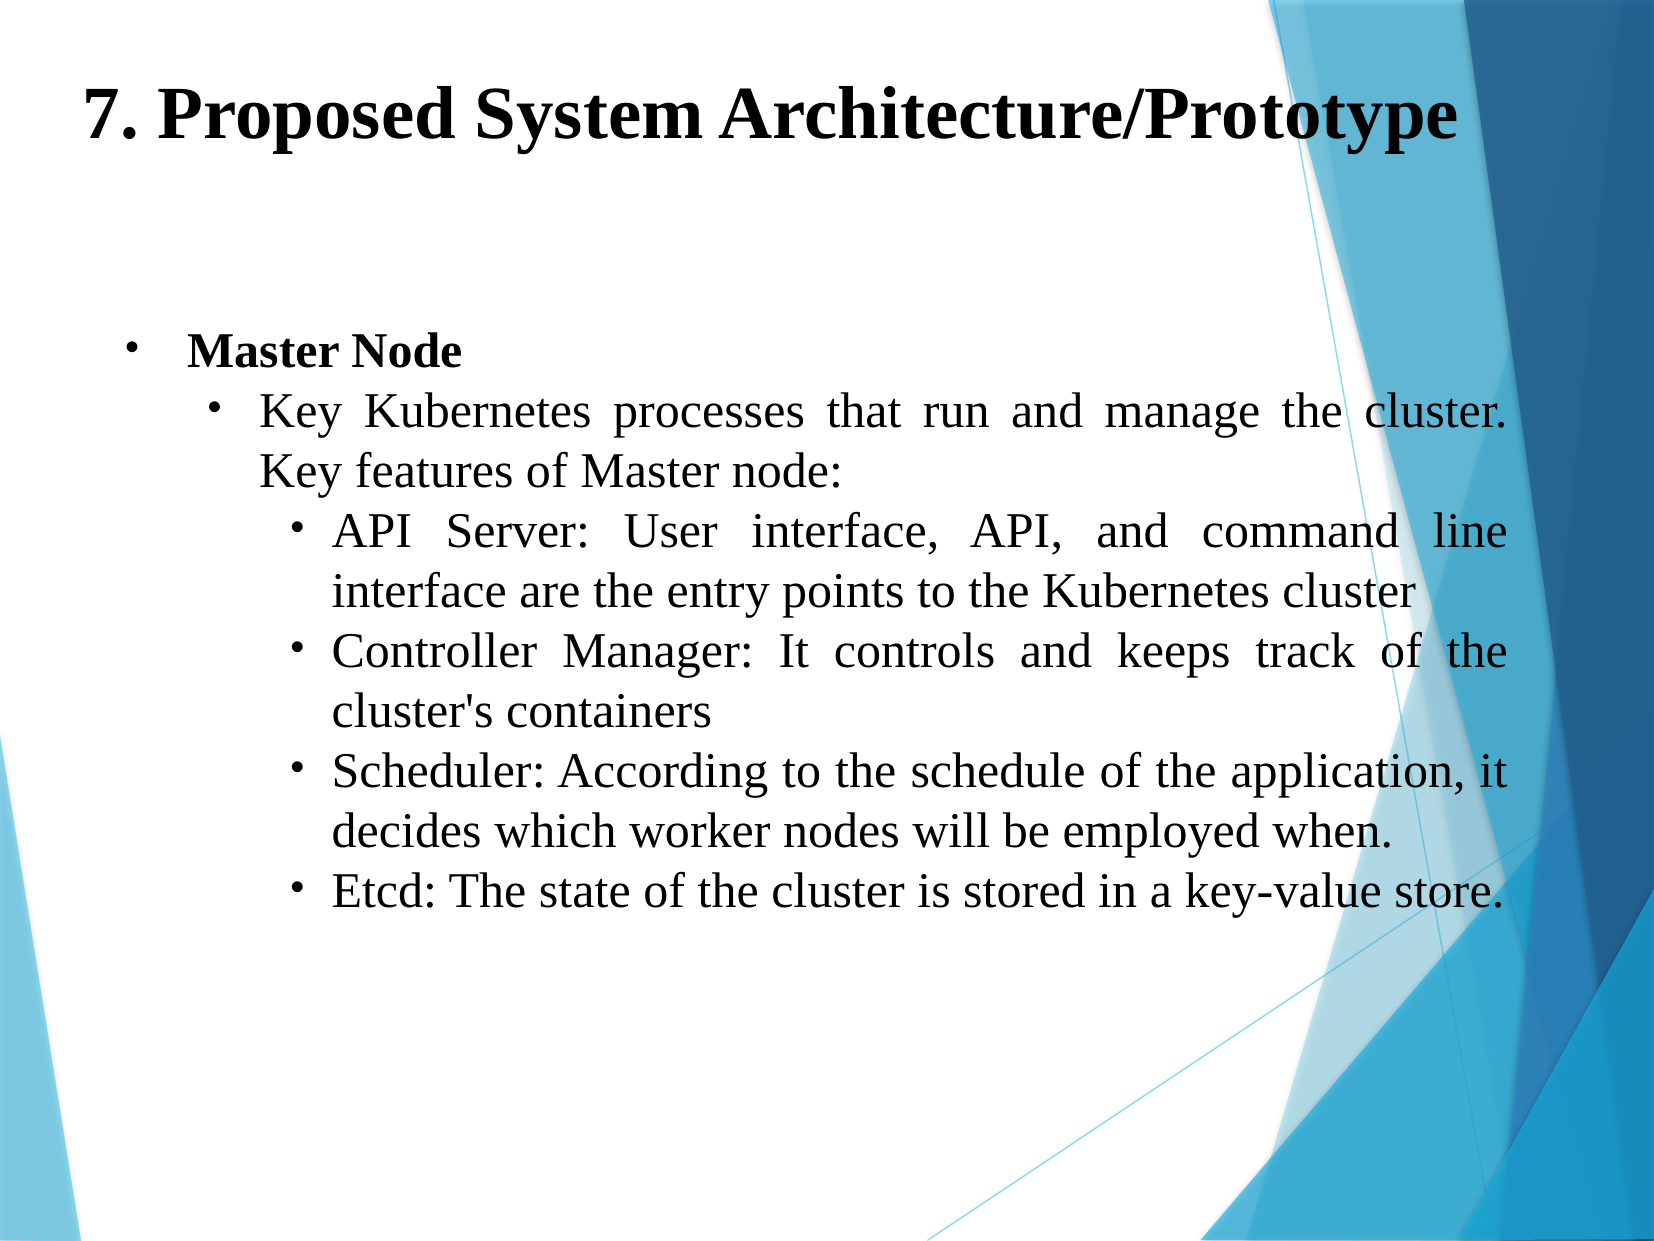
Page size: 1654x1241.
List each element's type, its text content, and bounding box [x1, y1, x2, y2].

text_box 7. Proposed System Architecture/Prototype [82, 49, 1571, 257]
text_box [70, 256, 1559, 1075]
list Master Node Key Kubernetes processes that run and manage the cluster. Key features of Master node: API Server: User interface, API, and command line interface are the entry points to the Kubernetes cluster Controller Manager: It controls and keeps track of the cluster's containers Scheduler: According to the schedule of the application, it decides which worker nodes will be employed when. Etcd: The state of the cluster is stored in a key-value store. [110, 309, 1524, 1128]
